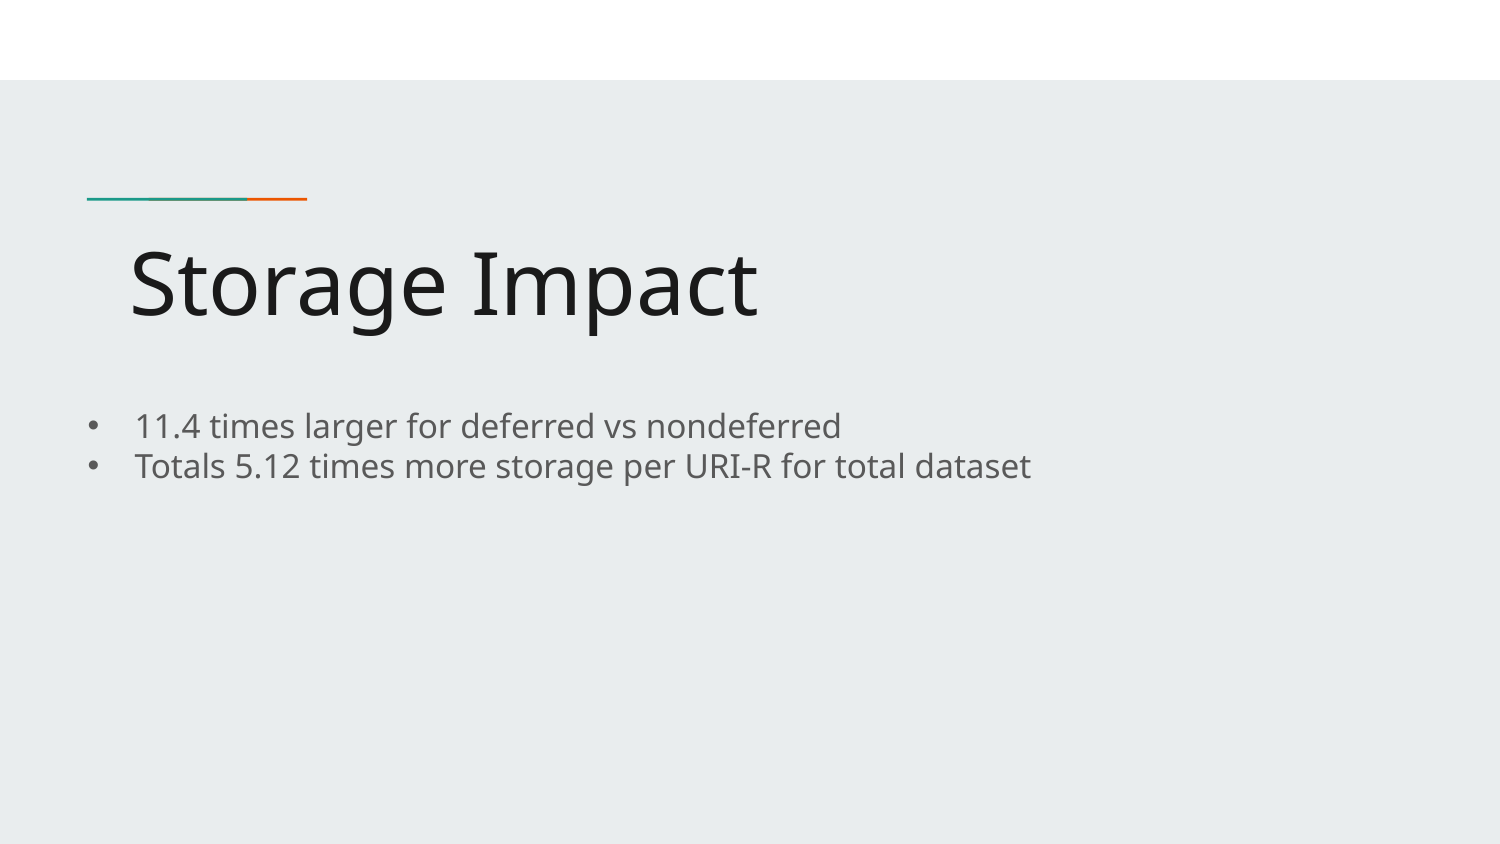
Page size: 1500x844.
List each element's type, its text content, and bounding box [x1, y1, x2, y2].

title Storage Impact [114, 213, 800, 336]
subtitle 11.4 times larger for deferred vs nondeferred Totals 5.12 times more storage per URI-R for total dataset [72, 390, 1381, 610]
